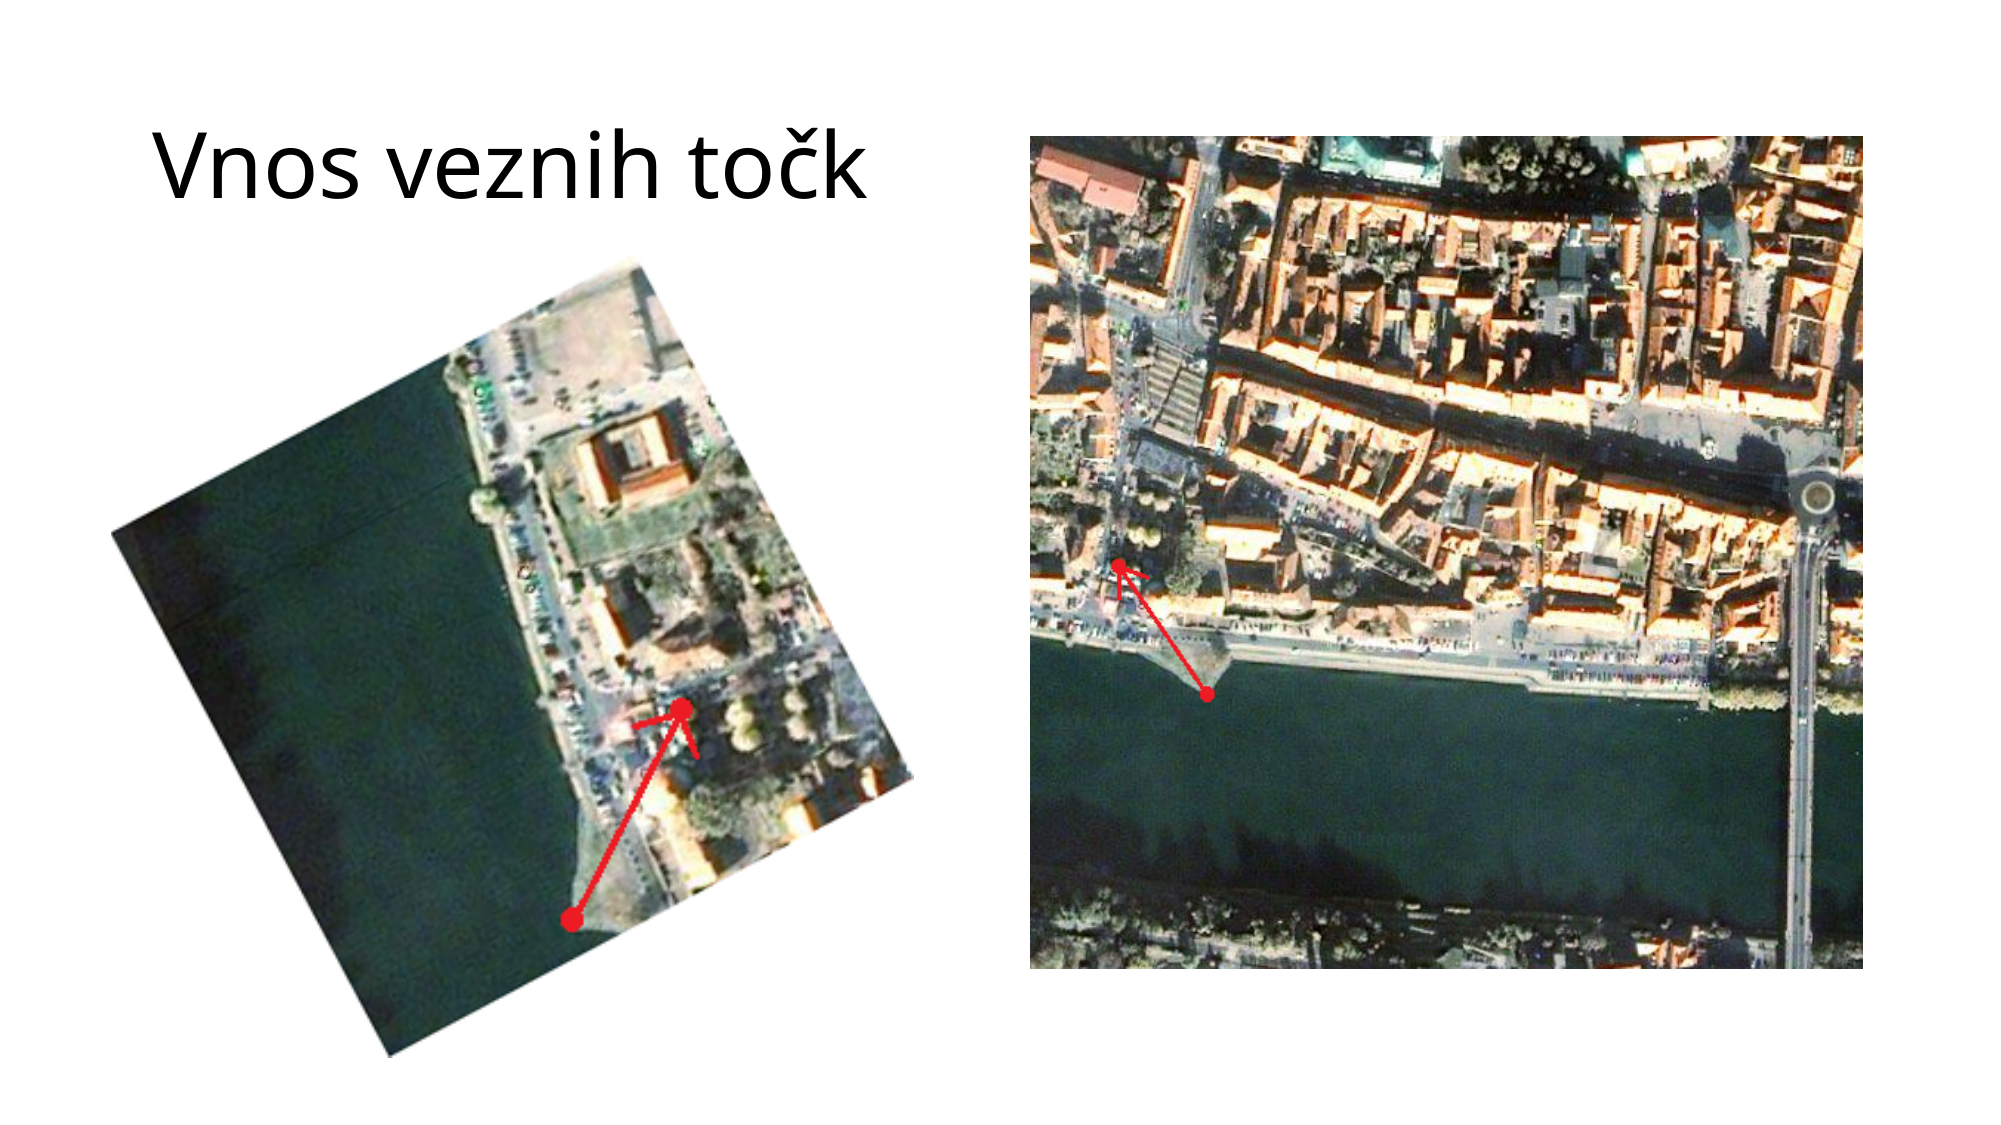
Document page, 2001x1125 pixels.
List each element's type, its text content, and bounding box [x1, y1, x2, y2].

title Vnos veznih točk [137, 59, 1863, 278]
picture [111, 255, 914, 1058]
picture [1030, 136, 1863, 969]
